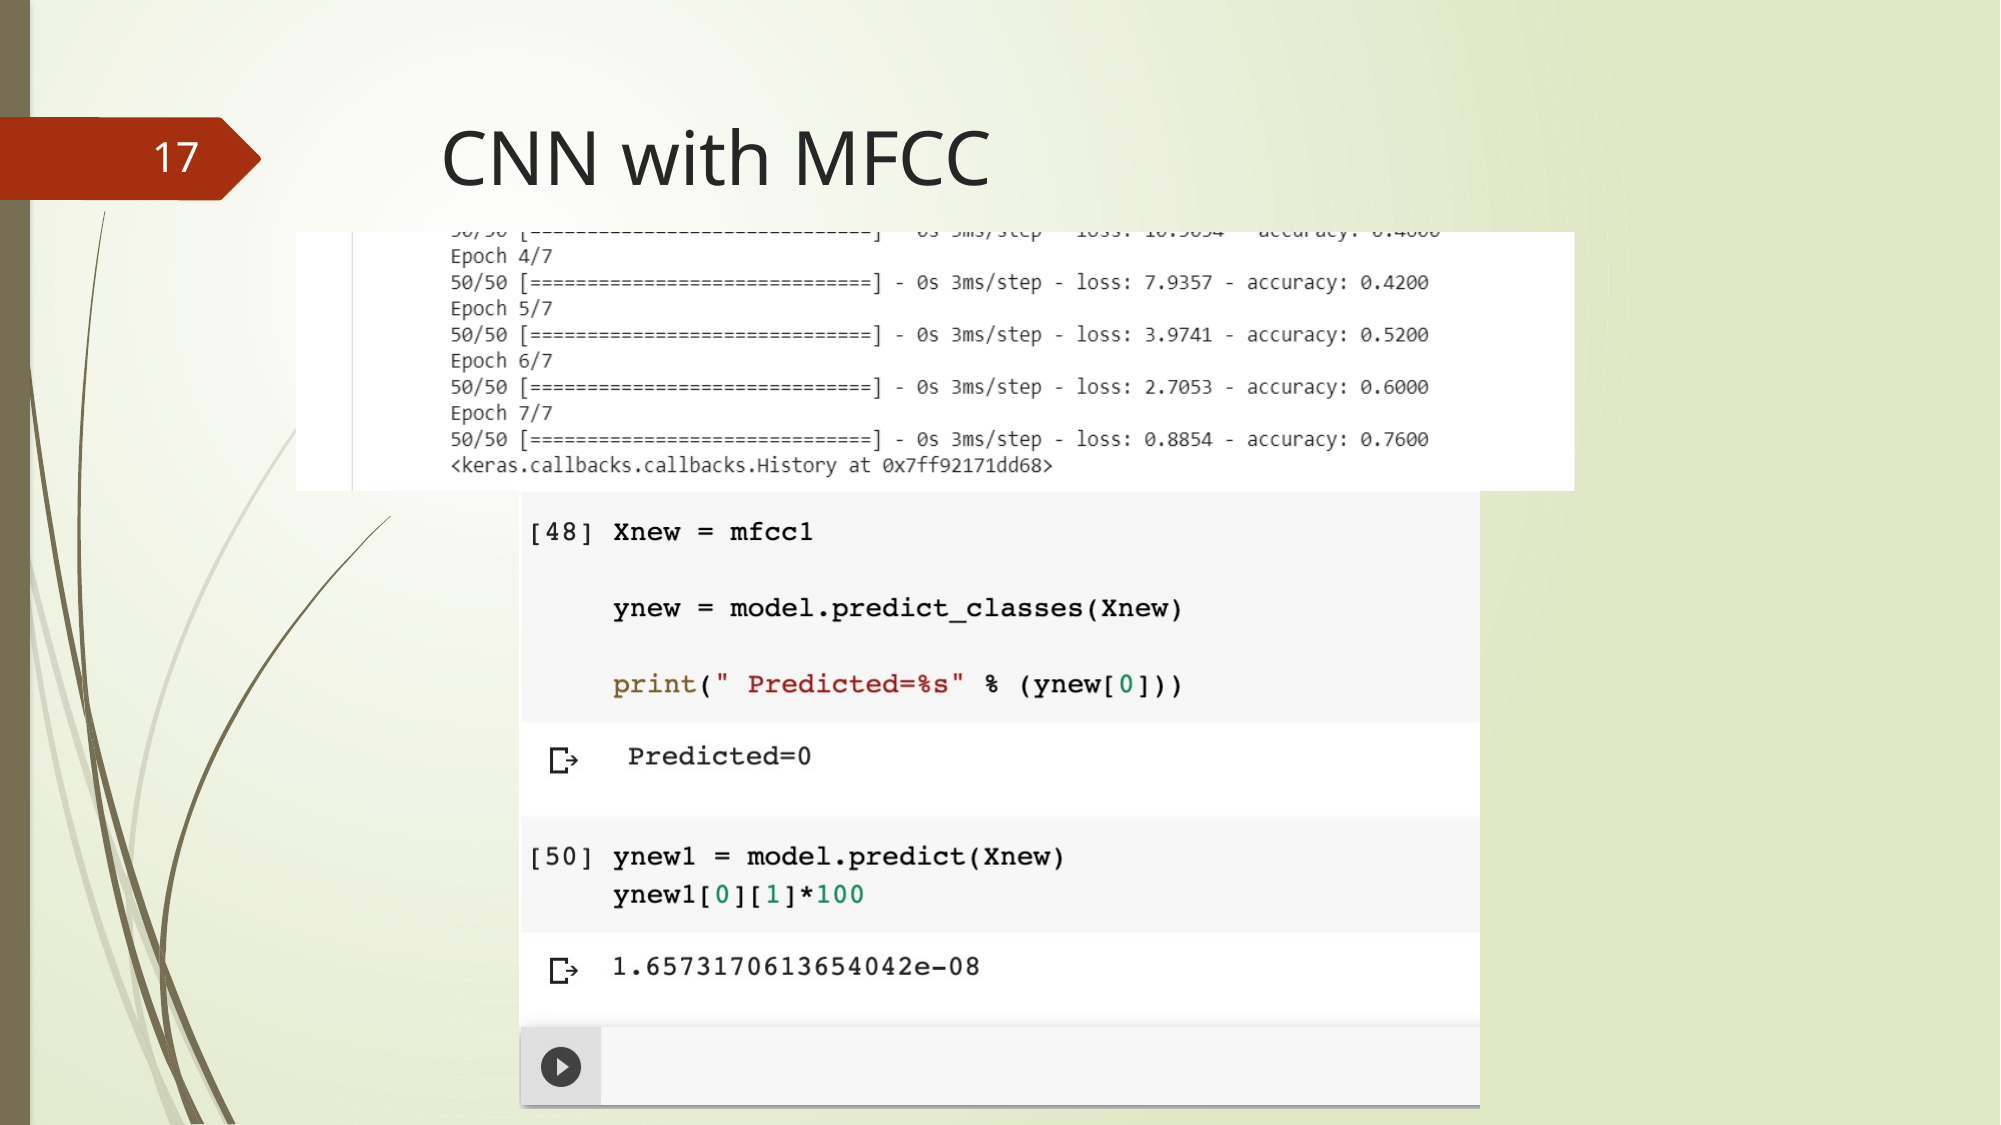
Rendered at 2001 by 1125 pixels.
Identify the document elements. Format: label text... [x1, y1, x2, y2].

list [295, 231, 1575, 491]
picture [519, 490, 1481, 1109]
title CNN with MFCC [425, 102, 1888, 313]
slide_number 16 [87, 129, 216, 190]
